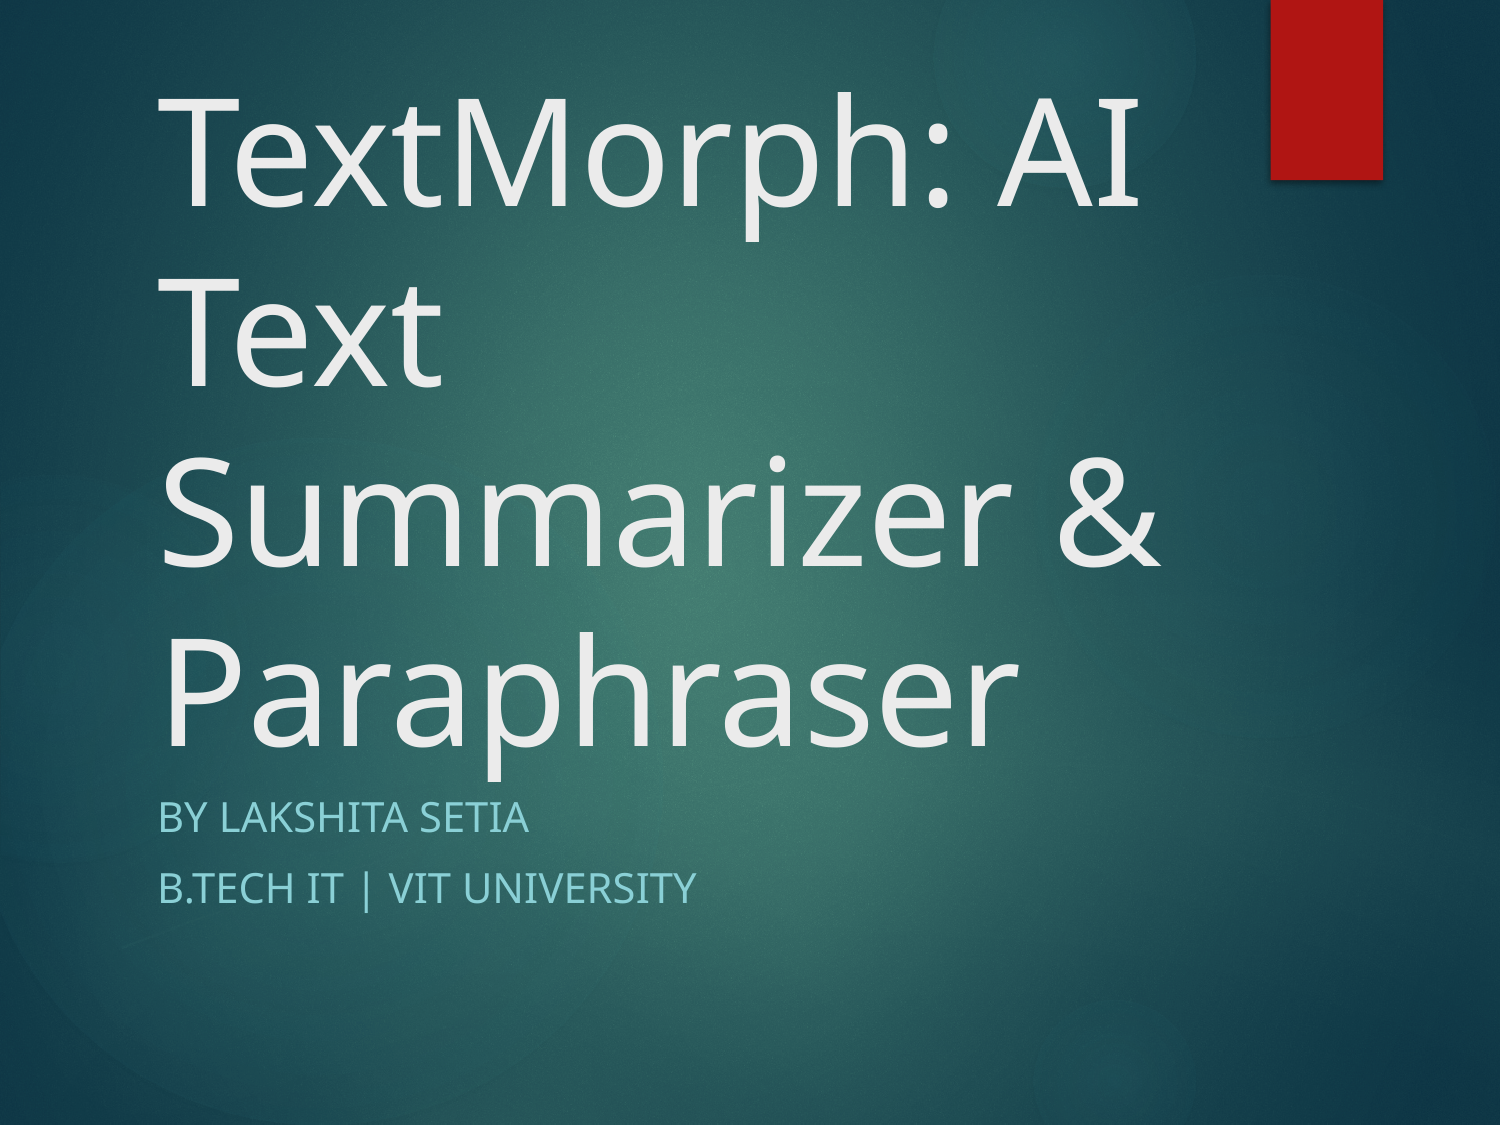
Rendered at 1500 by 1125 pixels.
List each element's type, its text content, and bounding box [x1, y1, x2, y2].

subtitle by Lakshita Setia B.Tech IT | VIT University [142, 783, 1229, 925]
title TextMorph: AI Text Summarizer & Paraphraser [142, 237, 1229, 783]
